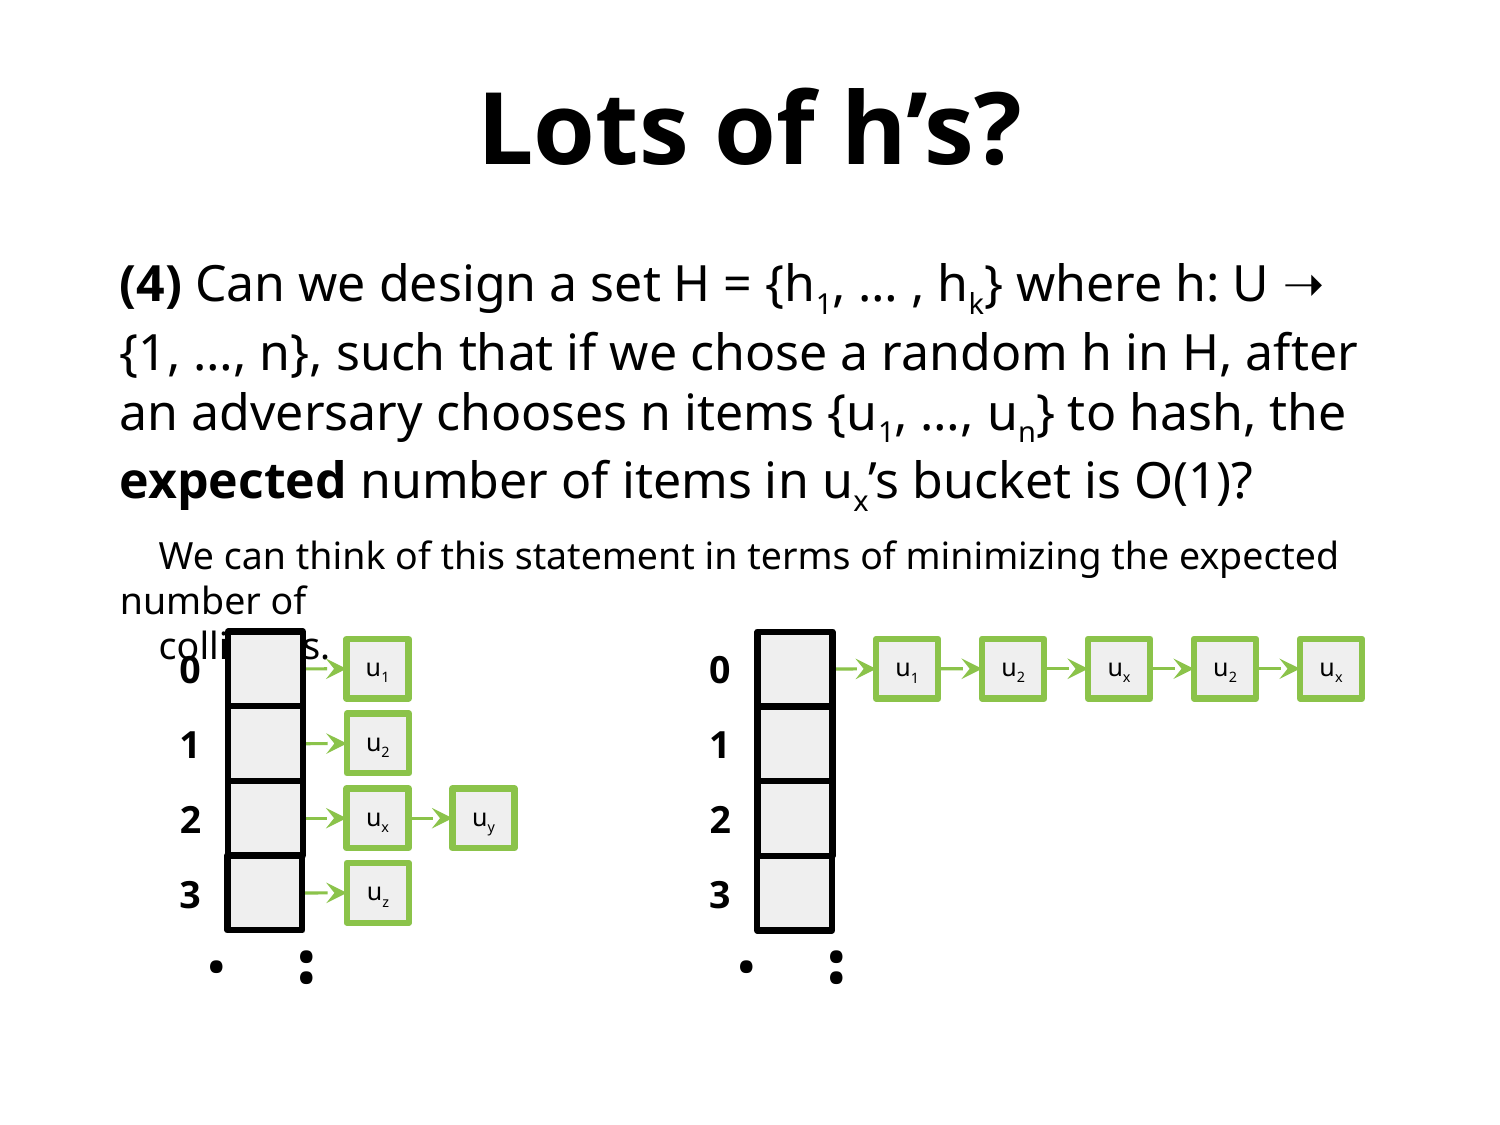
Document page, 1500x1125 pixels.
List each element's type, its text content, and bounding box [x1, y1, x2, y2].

text_box 1 [682, 706, 757, 782]
text_box ... [782, 930, 850, 1005]
text_box uy [452, 788, 515, 849]
text_box [757, 631, 833, 707]
text_box 2 [153, 782, 227, 855]
text_box 3 [152, 855, 227, 931]
text_box [757, 855, 832, 931]
text_box (4) Can we design a set H = {h1, … , hk} where h: U ➝ {1, …, n}, such that if we chose a random h in H, after an adversary chooses n items {u1, …, un} to hash, the expected number of items in ux’s bucket is O(1)? We can think of this statement in terms of minimizing the expected number of collisions. [104, 236, 1405, 1125]
text_box 3 [682, 855, 757, 931]
text_box uz [346, 863, 409, 923]
text_box 2 [682, 782, 757, 855]
text_box [227, 706, 303, 782]
text_box 0 [152, 631, 227, 706]
text_box ... [253, 930, 320, 1005]
text_box u2 [982, 638, 1045, 699]
subtitle Lots of h’s? [0, 50, 1500, 237]
text_box [757, 782, 833, 856]
text_box [757, 707, 833, 782]
text_box 1 [152, 706, 227, 782]
text_box [227, 782, 303, 855]
text_box 0 [682, 631, 757, 706]
text_box ux [1299, 638, 1363, 699]
text_box ux [1088, 638, 1151, 699]
text_box u1 [876, 638, 939, 699]
text_box [227, 855, 303, 931]
text_box ux [346, 788, 409, 849]
text_box u2 [1193, 638, 1257, 699]
text_box u2 [346, 713, 409, 774]
text_box u1 [346, 638, 409, 699]
text_box [227, 631, 303, 706]
